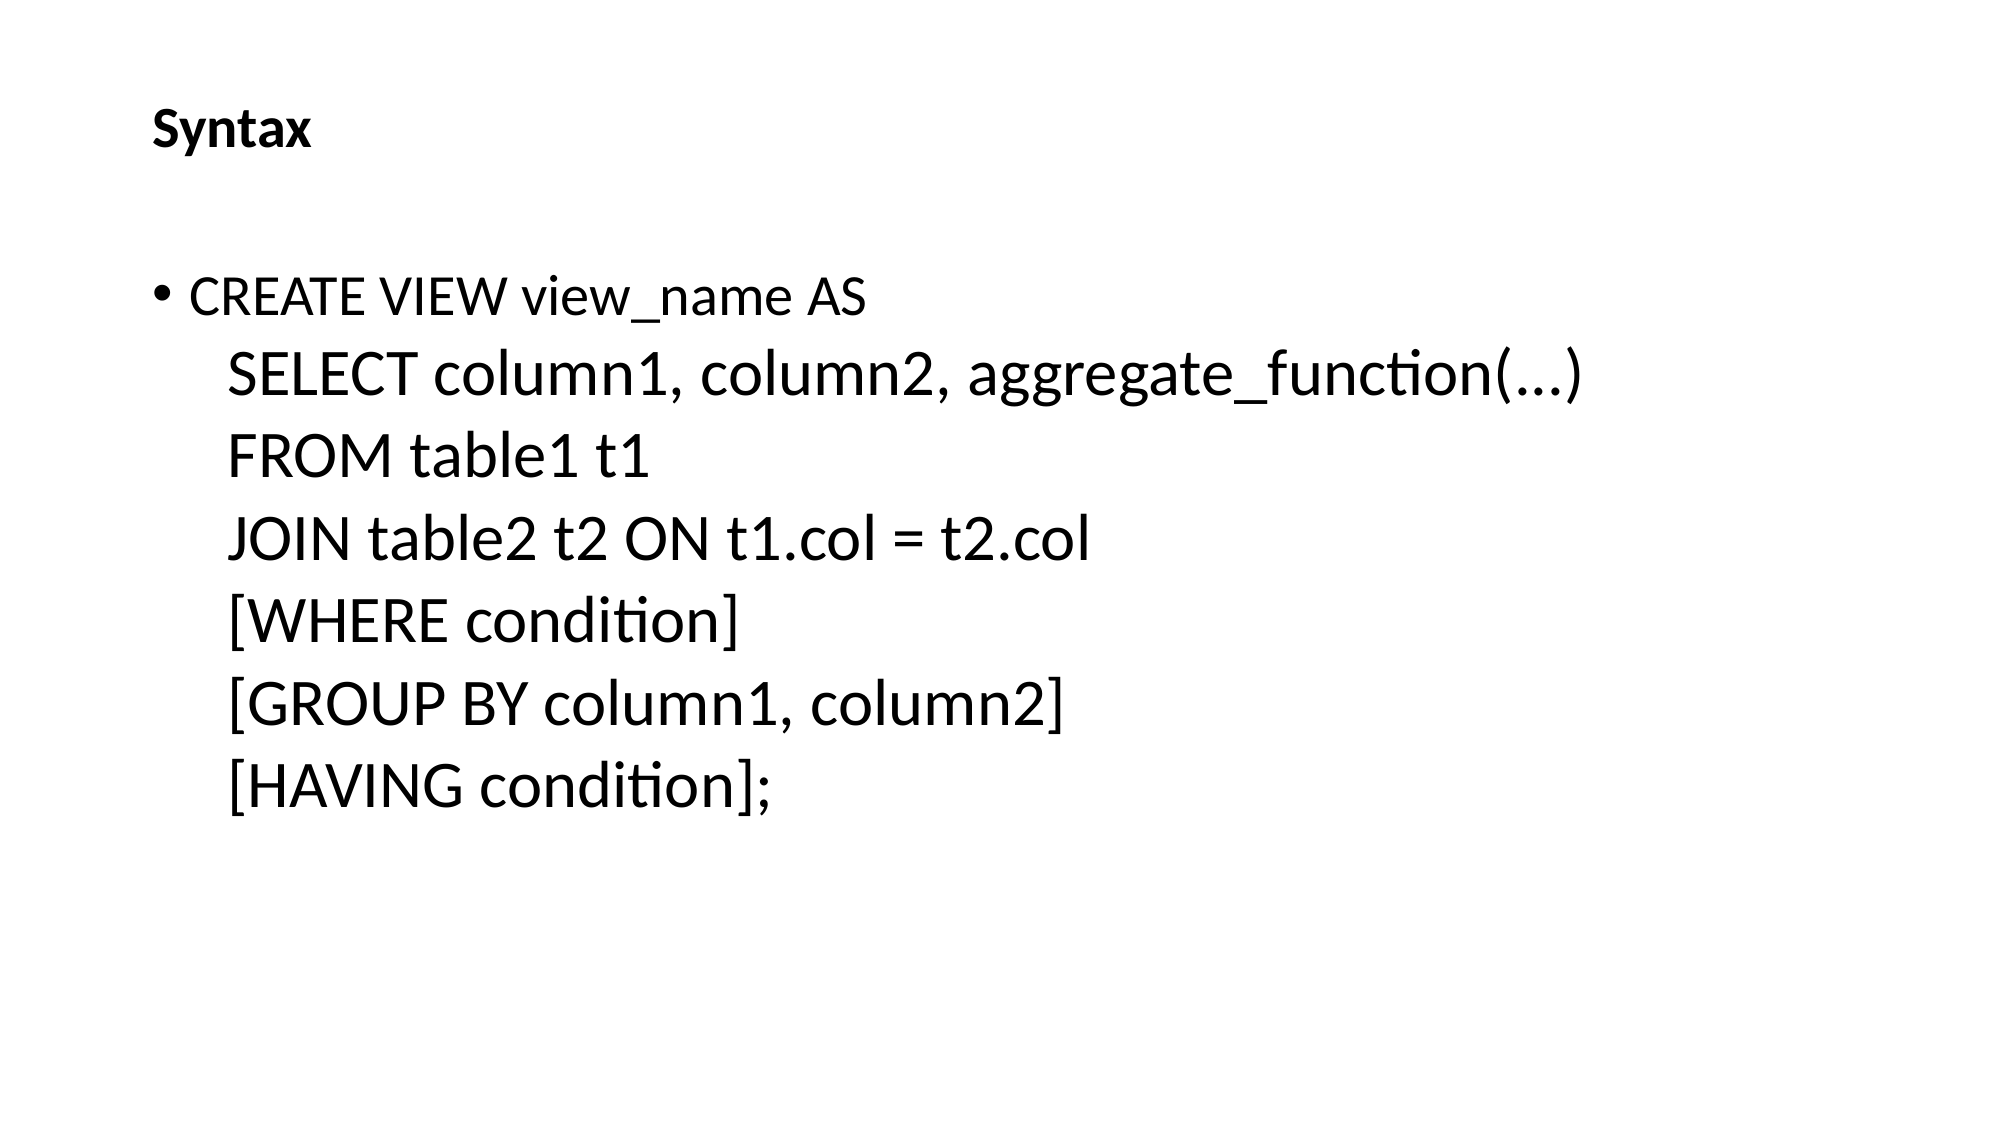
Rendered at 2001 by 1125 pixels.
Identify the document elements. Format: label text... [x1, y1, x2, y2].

list Syntax CREATE VIEW view_name AS SELECT column1, column2, aggregate_function(...) FROM table1 t1 JOIN table2 t2 ON t1.col = t2.col [WHERE condition] [GROUP BY column1, column2] [HAVING condition]; [137, 89, 1863, 1014]
